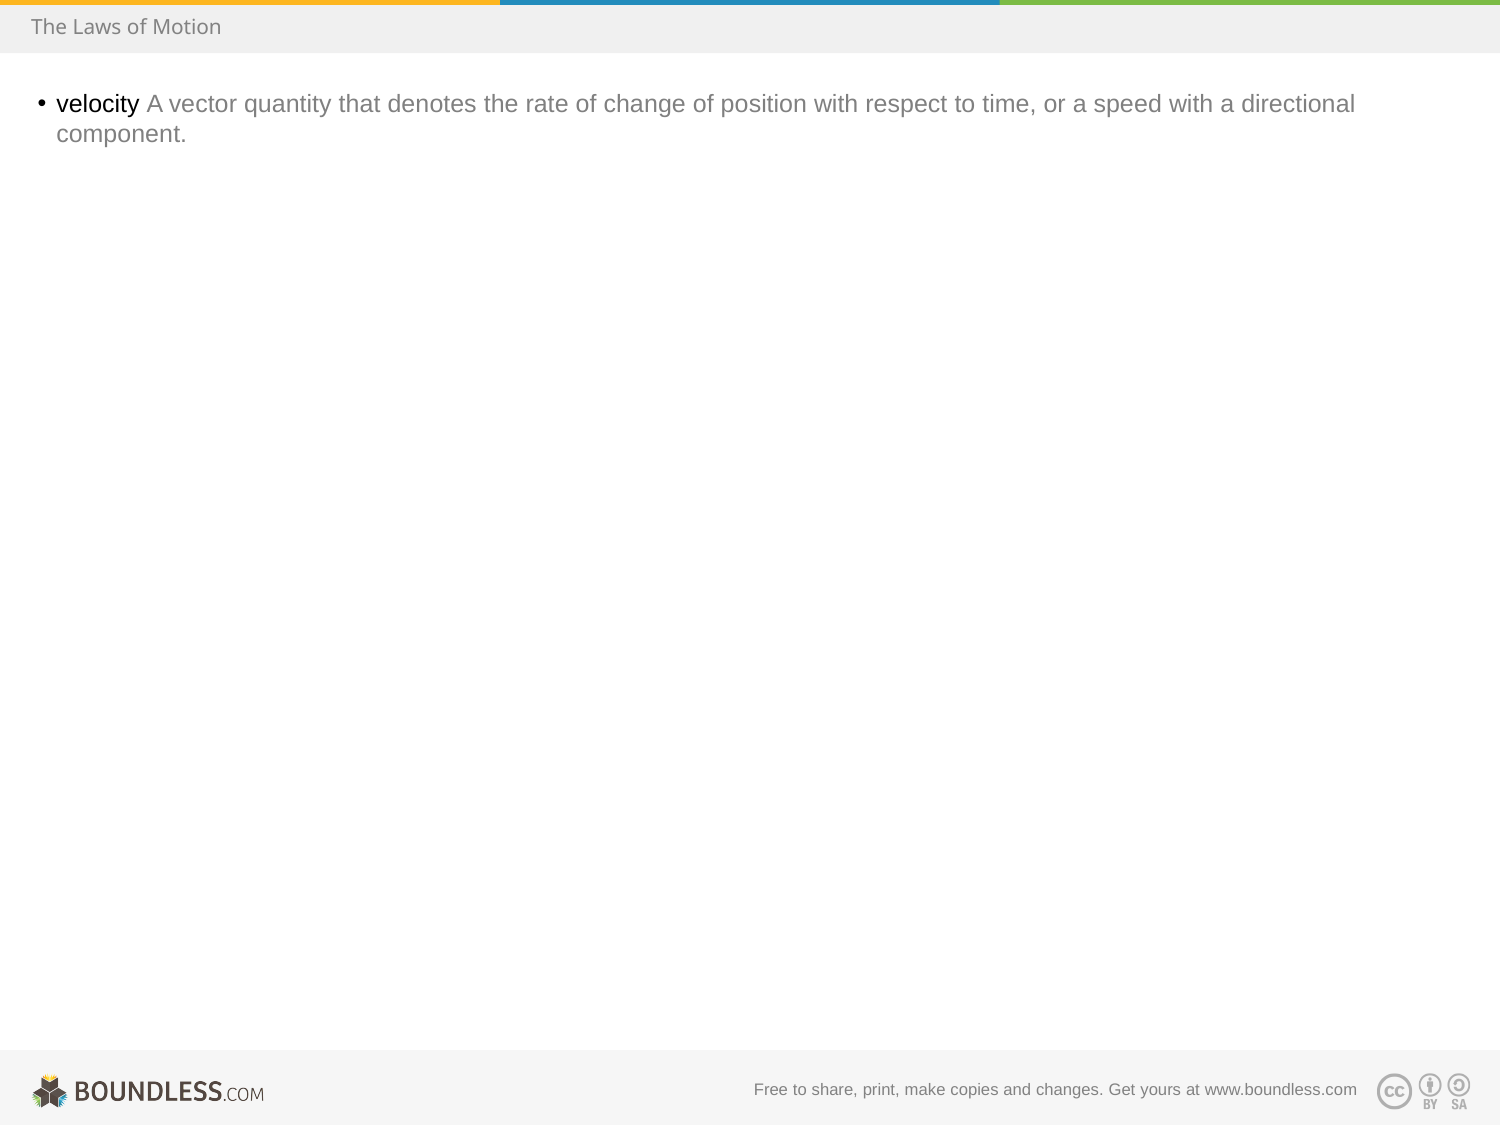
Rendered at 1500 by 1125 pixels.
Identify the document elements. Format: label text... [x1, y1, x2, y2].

list velocity A vector quantity that denotes the rate of change of position with respect to time, or a speed with a directional component. [37, 87, 1463, 1050]
text_box Free to share, print, make copies and changes. Get yours at www.boundless.com [649, 1079, 1359, 1113]
text_box The Laws of Motion [31, 13, 1475, 38]
picture [30, 1072, 265, 1109]
text_box [0, 1050, 1500, 1125]
picture [1372, 1070, 1476, 1113]
text_box [0, 2, 1500, 54]
